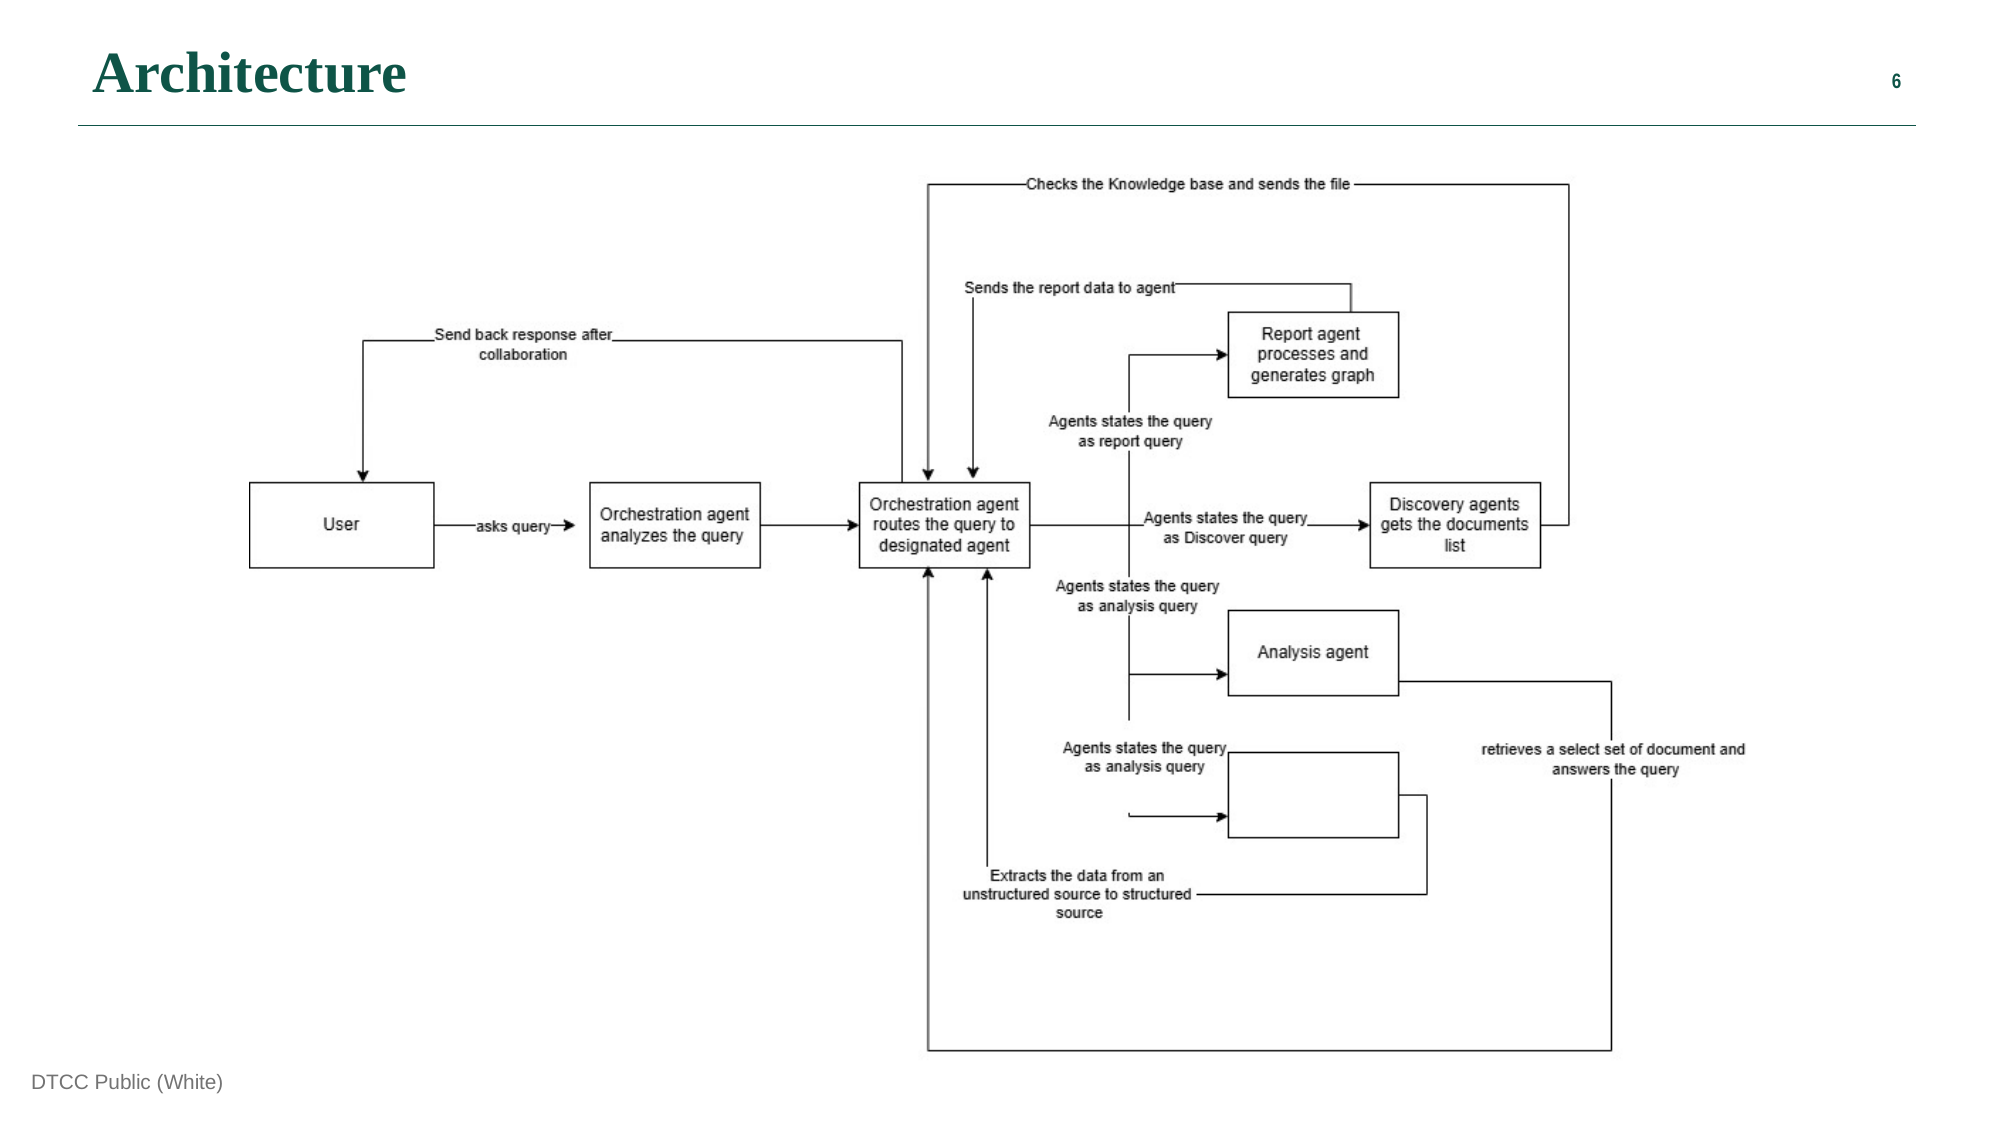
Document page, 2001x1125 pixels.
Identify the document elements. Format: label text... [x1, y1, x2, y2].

text_box Architecture [77, 34, 1860, 124]
text_box Architecture [77, 126, 1860, 131]
picture [249, 174, 1750, 1063]
